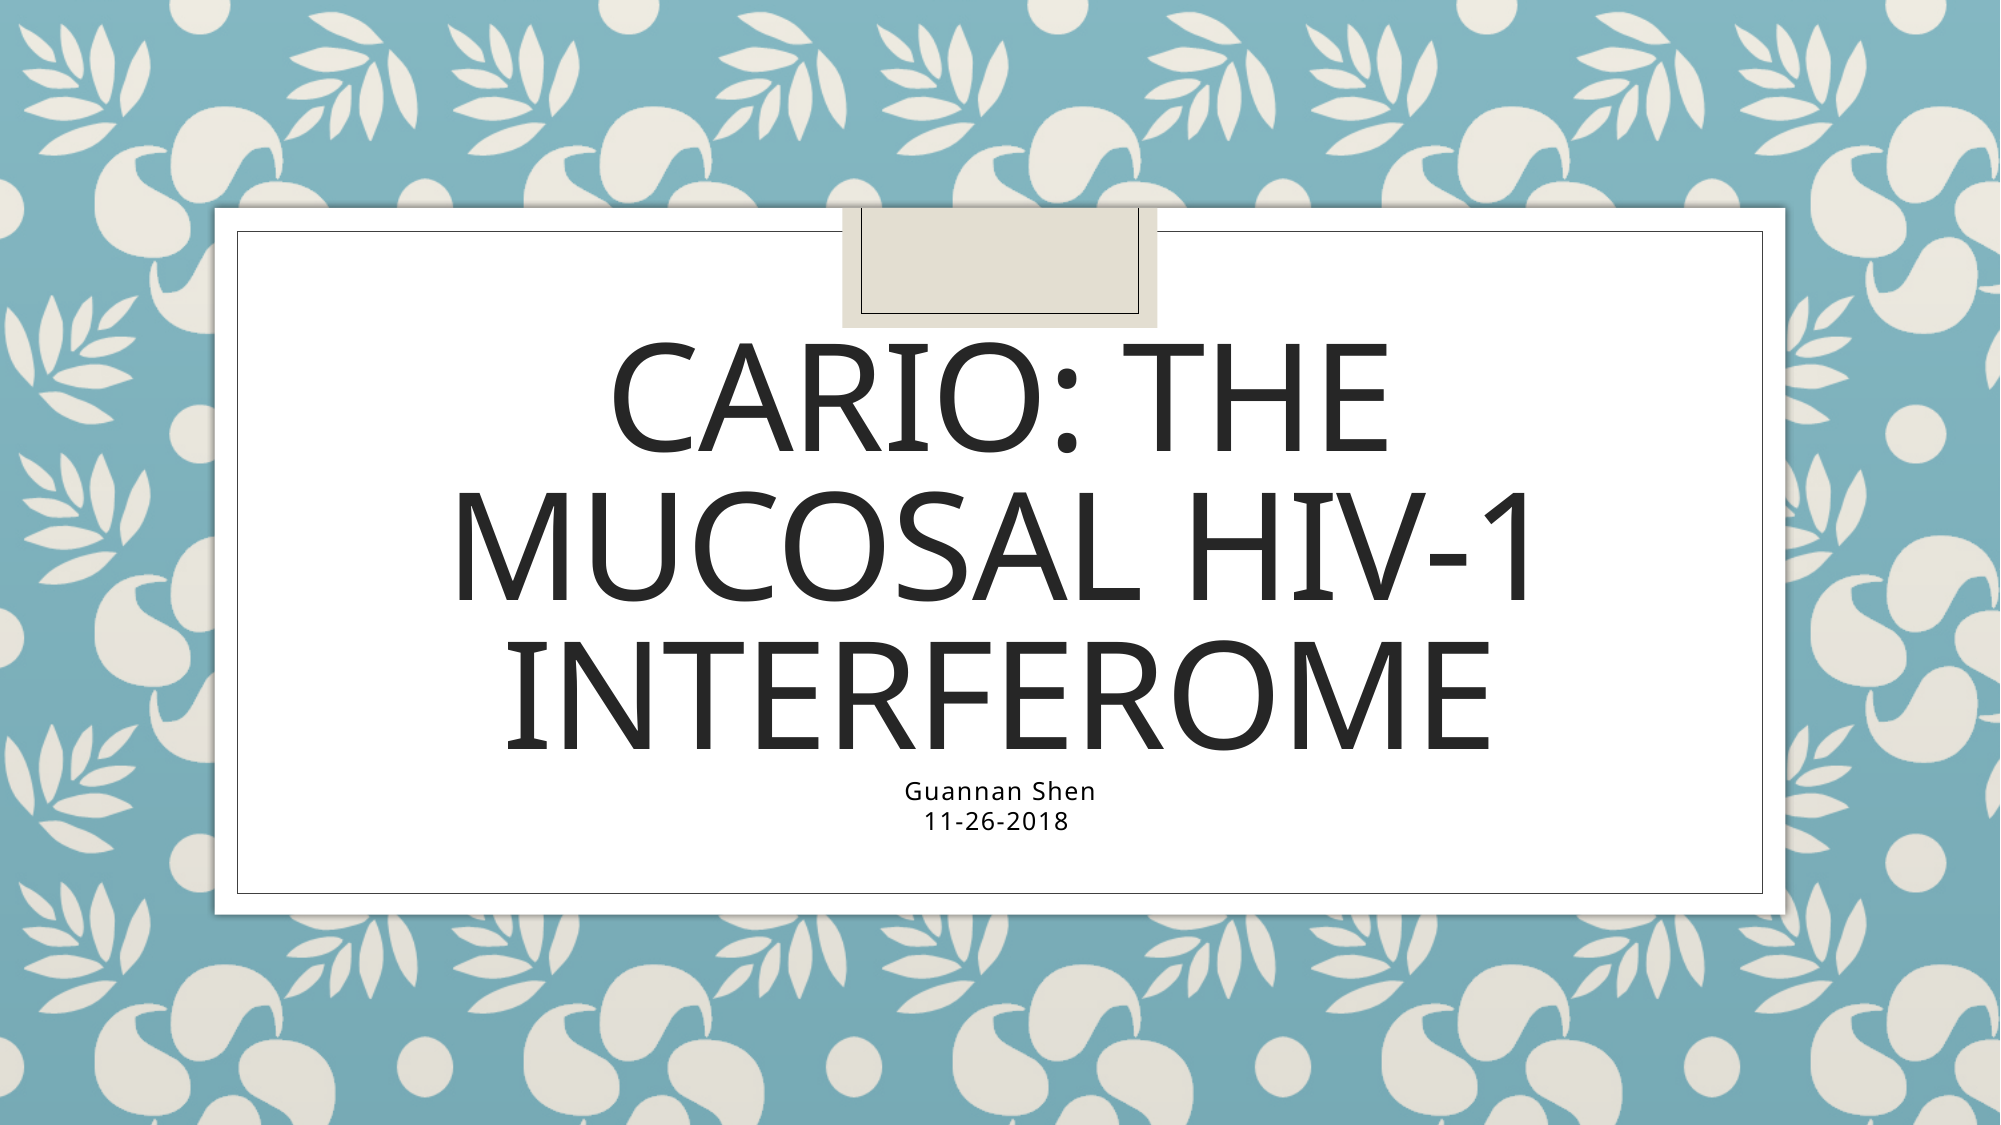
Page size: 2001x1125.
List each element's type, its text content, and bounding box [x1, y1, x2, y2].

title Cario: The Mucosal HIV-1 Interferome [256, 343, 1744, 768]
subtitle Guannan Shen 11-26-2018 [256, 768, 1745, 844]
